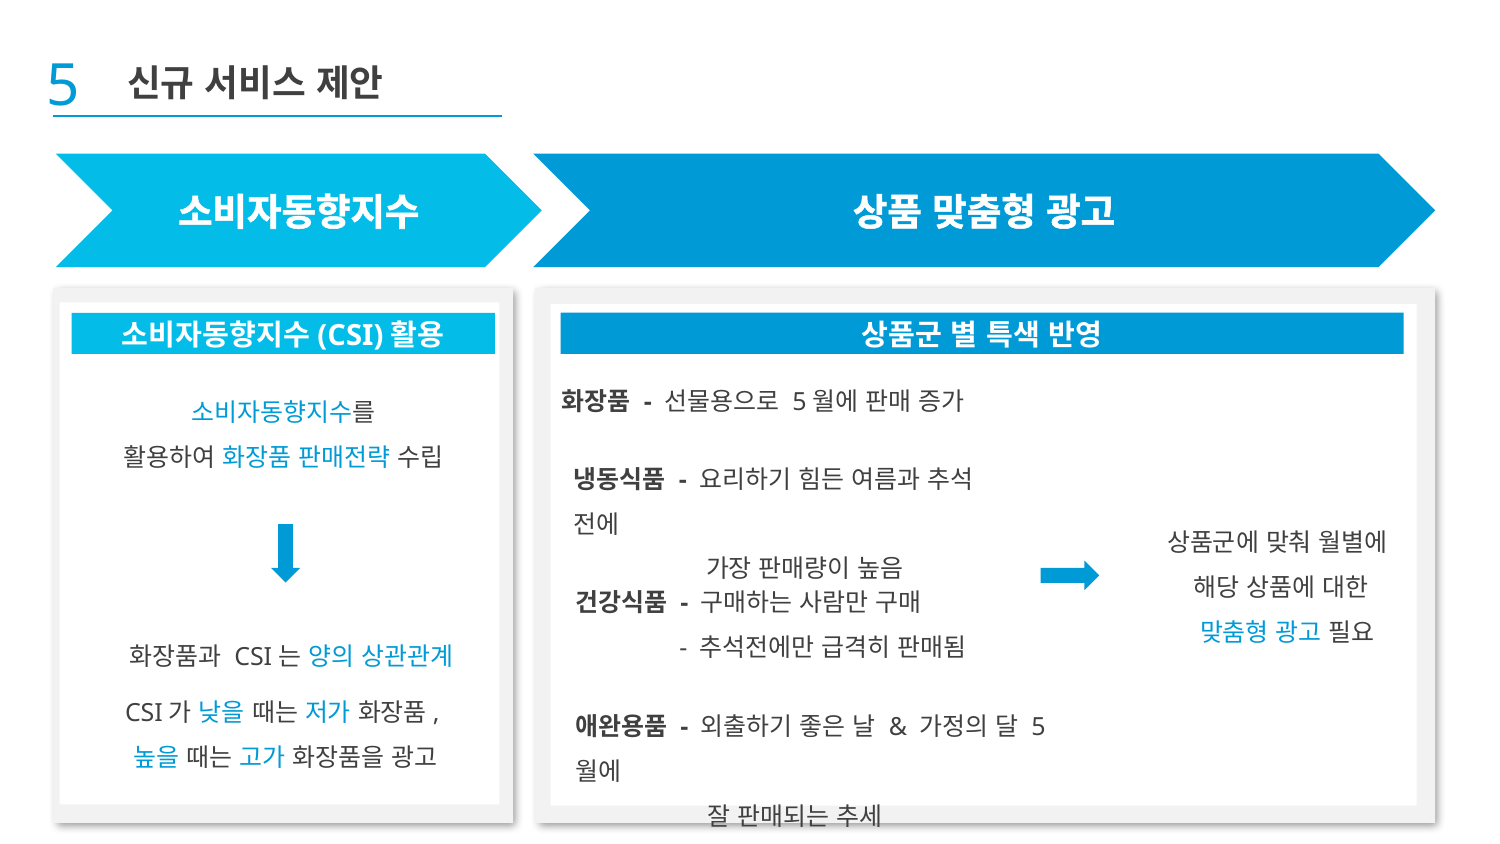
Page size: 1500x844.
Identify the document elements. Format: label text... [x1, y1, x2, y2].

text_box 신규 서비스 제안 [113, 52, 638, 112]
text_box 화장품 - 선물용으로 5월에 판매 증가 [547, 362, 980, 423]
text_box 건강식품 - 구매하는 사람만 구매 - 추석전에만 급격히 판매됨 [560, 564, 1060, 669]
text_box 애완용품 - 외출하기 좋은 날 & 가정의 달 5월에 잘 판매되는 추세 [560, 687, 1094, 838]
text_box 상품군에 맞춰 월별에 해당 상품에 대한 맞춤형 광고 필요 [1152, 504, 1410, 654]
text_box 5 [29, 39, 113, 125]
text_box [1038, 558, 1102, 593]
text_box [547, 286, 1437, 825]
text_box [52, 153, 543, 824]
text_box 상품 맞춤형 광고 [532, 151, 1438, 270]
text_box 상품군 별 특색 반영 [559, 311, 1406, 356]
text_box [549, 302, 1419, 808]
text_box 냉동식품 - 요리하기 힘든 여름과 추석 전에 가장 판매량이 높음 [559, 440, 1036, 591]
